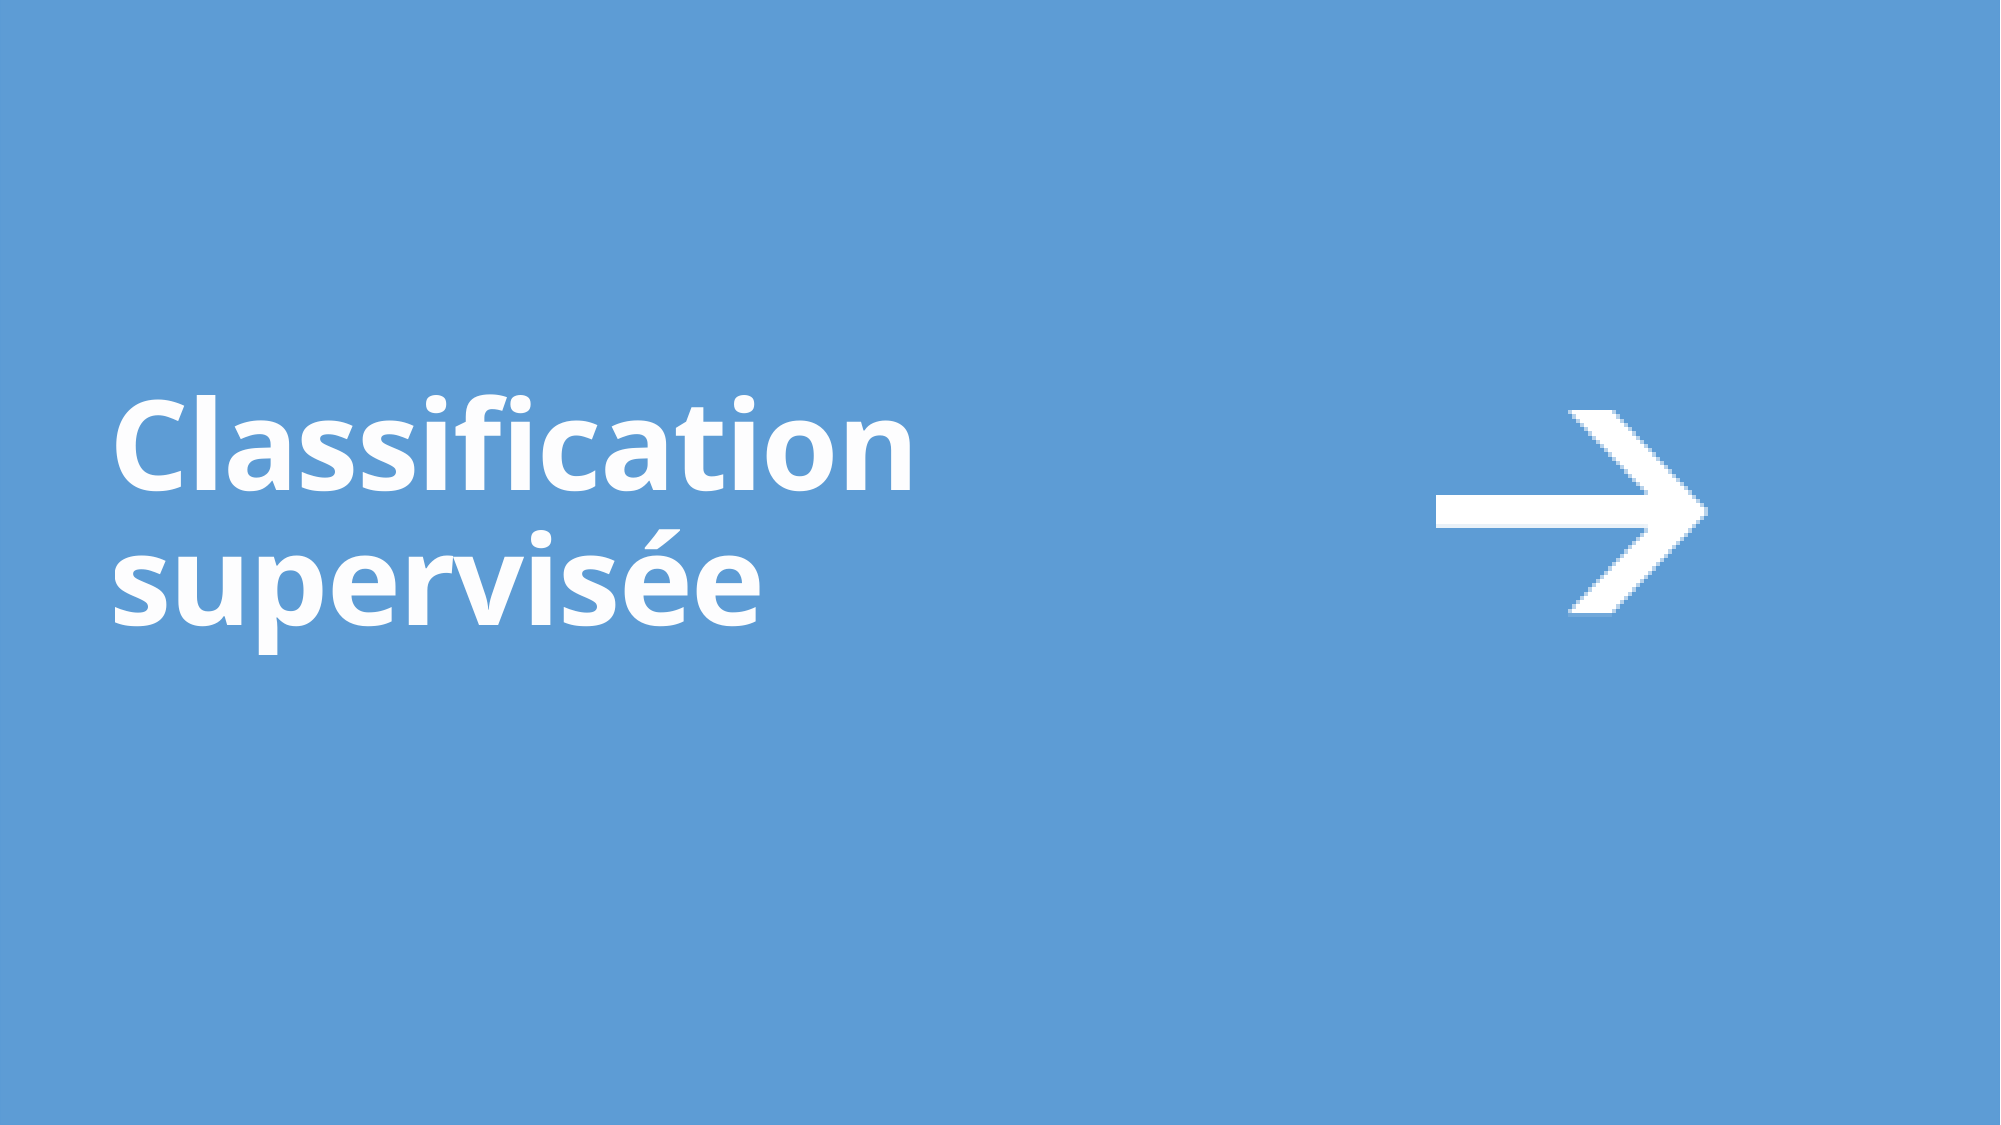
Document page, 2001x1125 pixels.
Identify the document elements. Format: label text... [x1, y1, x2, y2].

text_box [0, 0, 2000, 1125]
picture [1317, 242, 1828, 783]
title Classification supervisée [94, 405, 1185, 629]
